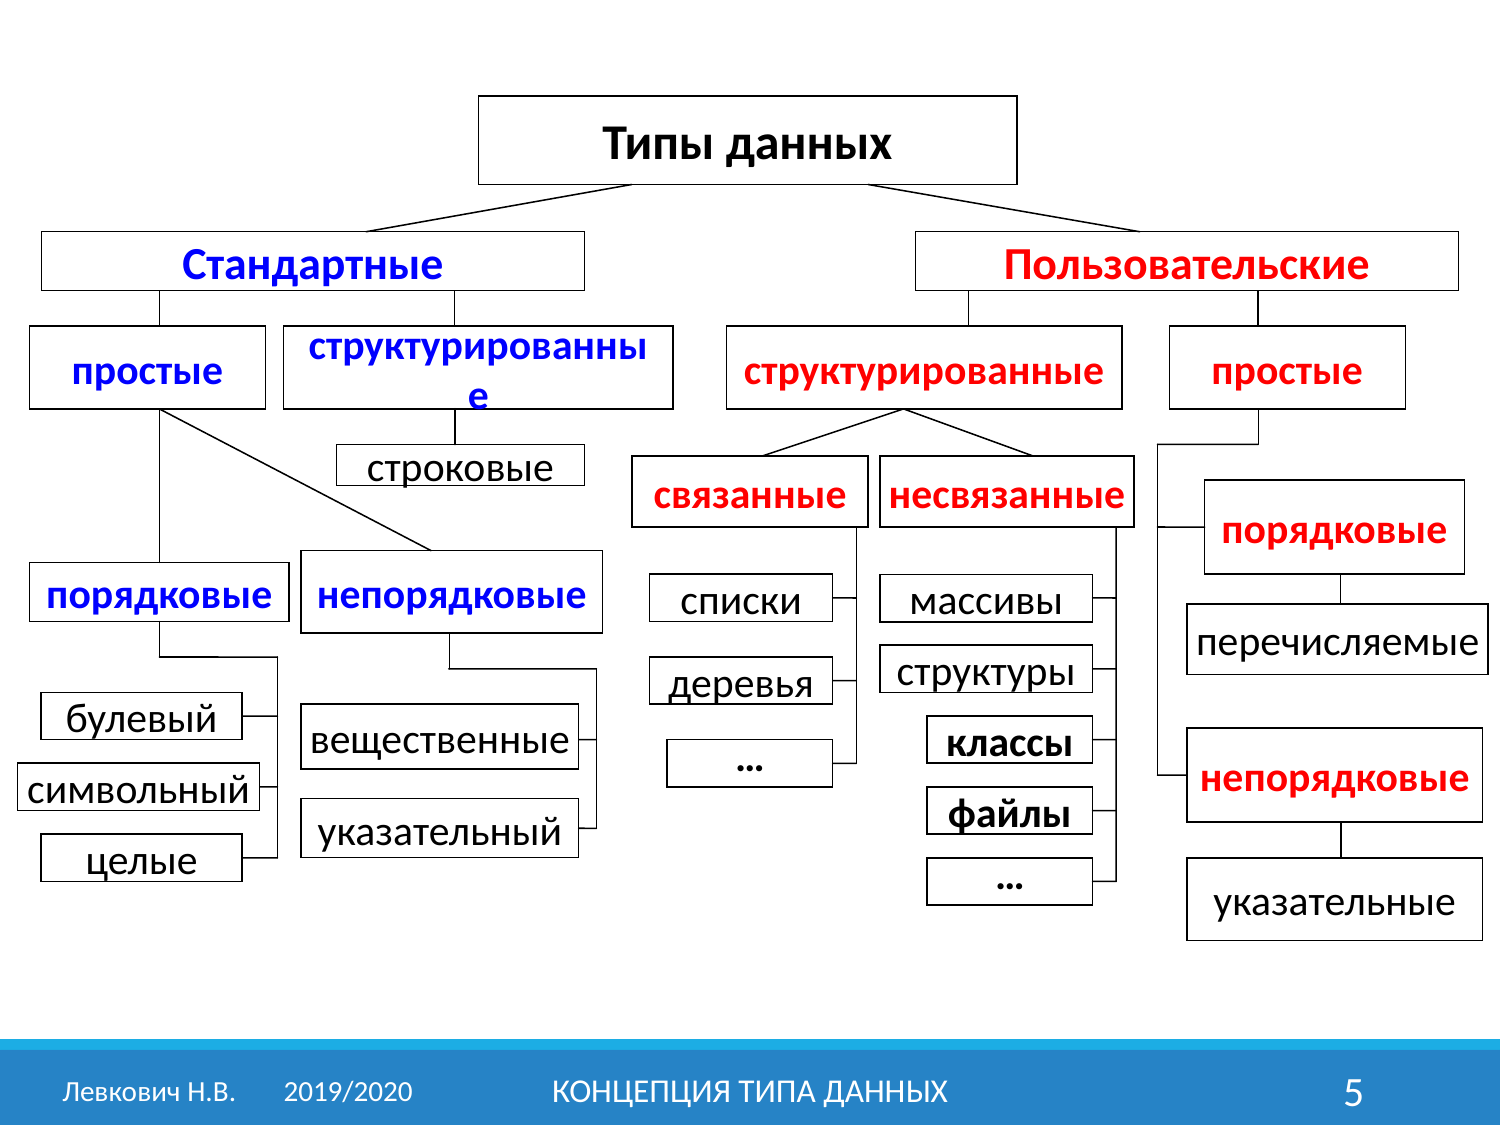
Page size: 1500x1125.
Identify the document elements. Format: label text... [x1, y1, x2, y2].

text_box файлы [927, 786, 1093, 835]
text_box несвязанные [879, 456, 1134, 527]
text_box перечисляемые [1187, 603, 1489, 675]
slide_number 5 [1218, 1059, 1380, 1120]
text_box деревья [649, 656, 833, 705]
text_box классы [927, 715, 1093, 764]
text_box целые [41, 834, 242, 882]
text_box Стандартные [41, 231, 585, 291]
slide_number Левкович Н.В. 2019/2020 [47, 1059, 440, 1120]
text_box указательный [301, 798, 579, 858]
text_box вещественные [301, 704, 579, 770]
text_box списки [649, 574, 833, 622]
text_box указательные [1187, 857, 1483, 941]
text_box связанные [631, 456, 868, 527]
text_box структурированные [283, 326, 674, 409]
footer Концепция типа данных [453, 1059, 1047, 1120]
text_box булевый [41, 692, 242, 740]
text_box простые [29, 326, 266, 409]
text_box символьный [17, 763, 260, 811]
text_box … [927, 857, 1093, 905]
text_box простые [1169, 326, 1406, 409]
text_box строковые [336, 444, 585, 486]
text_box … [667, 739, 833, 787]
text_box порядковые [1204, 479, 1465, 575]
text_box Типы данных [478, 95, 1017, 185]
text_box непорядковые [1187, 727, 1483, 823]
text_box структуры [879, 645, 1093, 693]
text_box порядковые [29, 562, 290, 622]
text_box структурированные [726, 326, 1123, 409]
text_box непорядковые [301, 550, 603, 634]
text_box массивы [879, 574, 1093, 622]
text_box Пользовательские [915, 231, 1459, 291]
